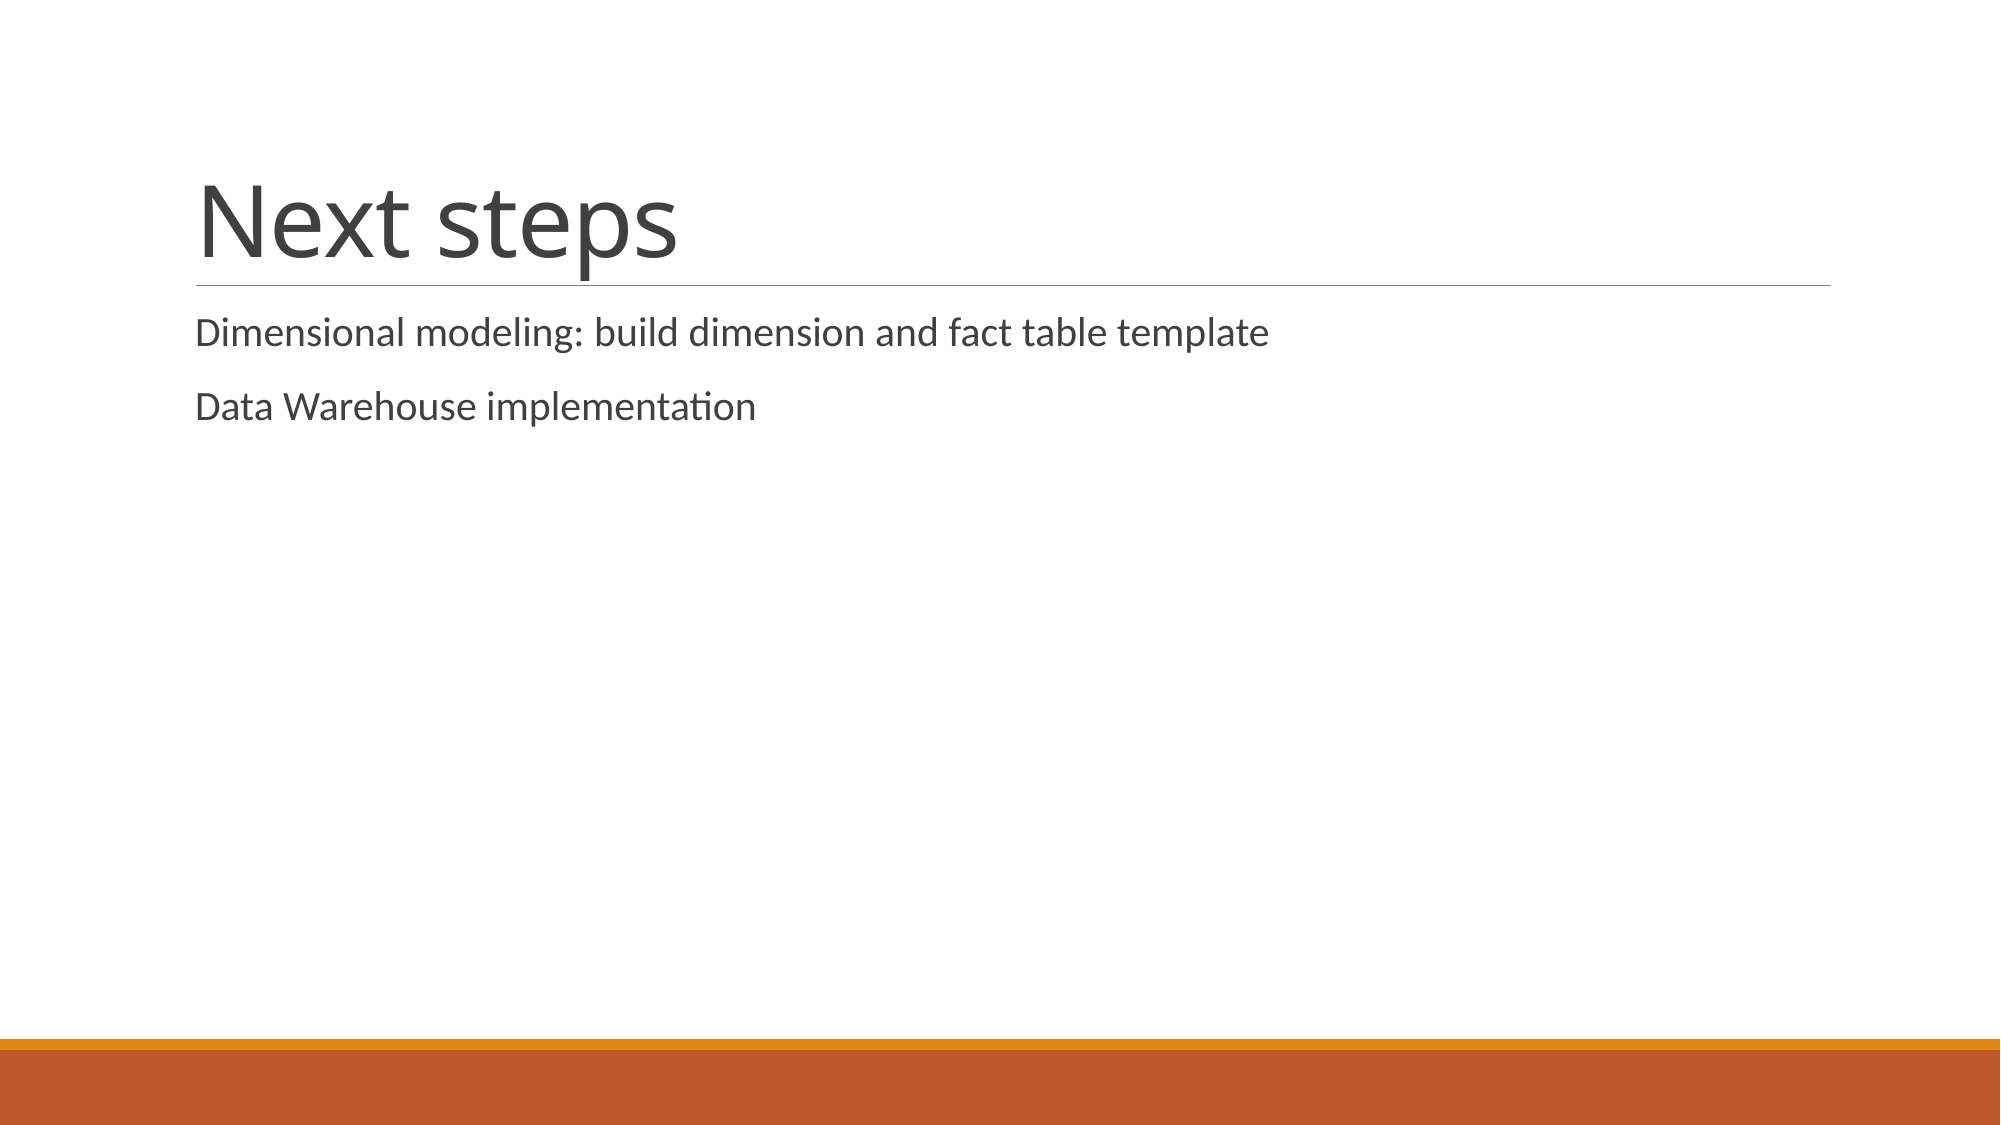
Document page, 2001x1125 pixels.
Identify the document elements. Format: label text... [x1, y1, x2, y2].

list Dimensional modeling: build dimension and fact table template Data Warehouse implementation [180, 302, 1830, 963]
title Next steps [180, 47, 1830, 285]
